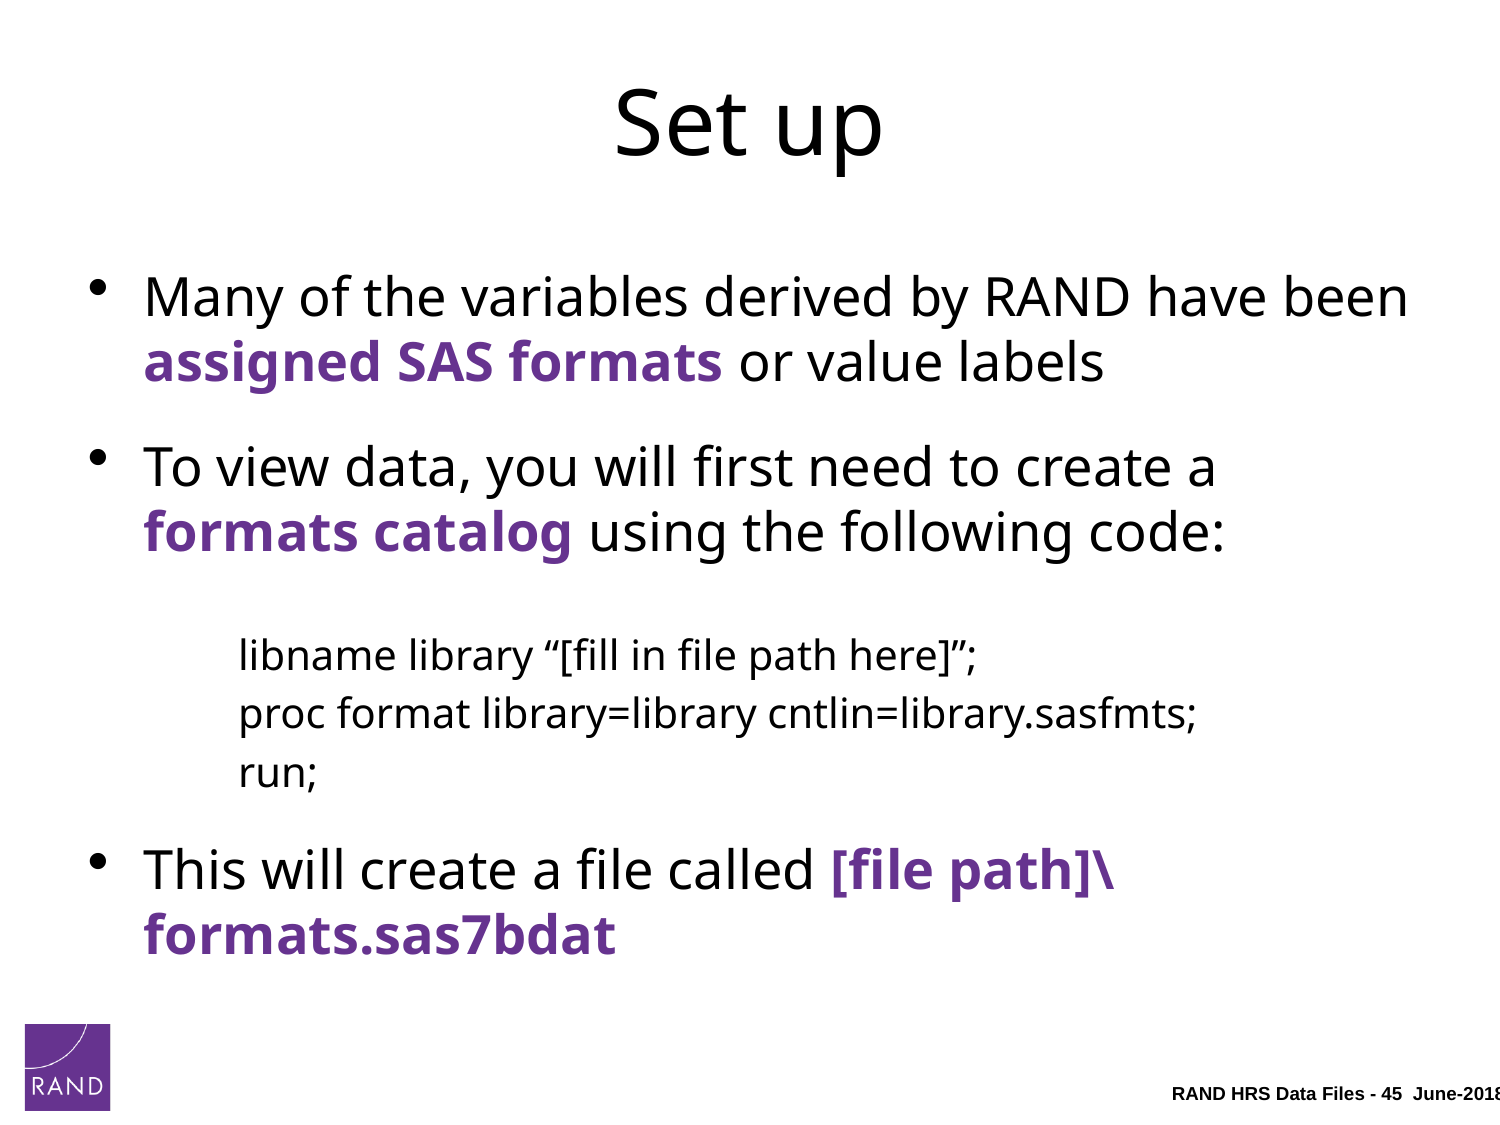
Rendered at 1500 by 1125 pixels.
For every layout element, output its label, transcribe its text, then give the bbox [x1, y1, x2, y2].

picture [24, 1024, 113, 1111]
list Many of the variables derived by RAND have been assigned SAS formats or value labels To view data, you will first need to create a formats catalog using the following code: libname library “[fill in file path here]”; proc format library=library cntlin=library.sasfmts; run; This will create a file called [file path]\formats.sas7bdat [87, 262, 1425, 928]
title Set up [0, 63, 1500, 164]
